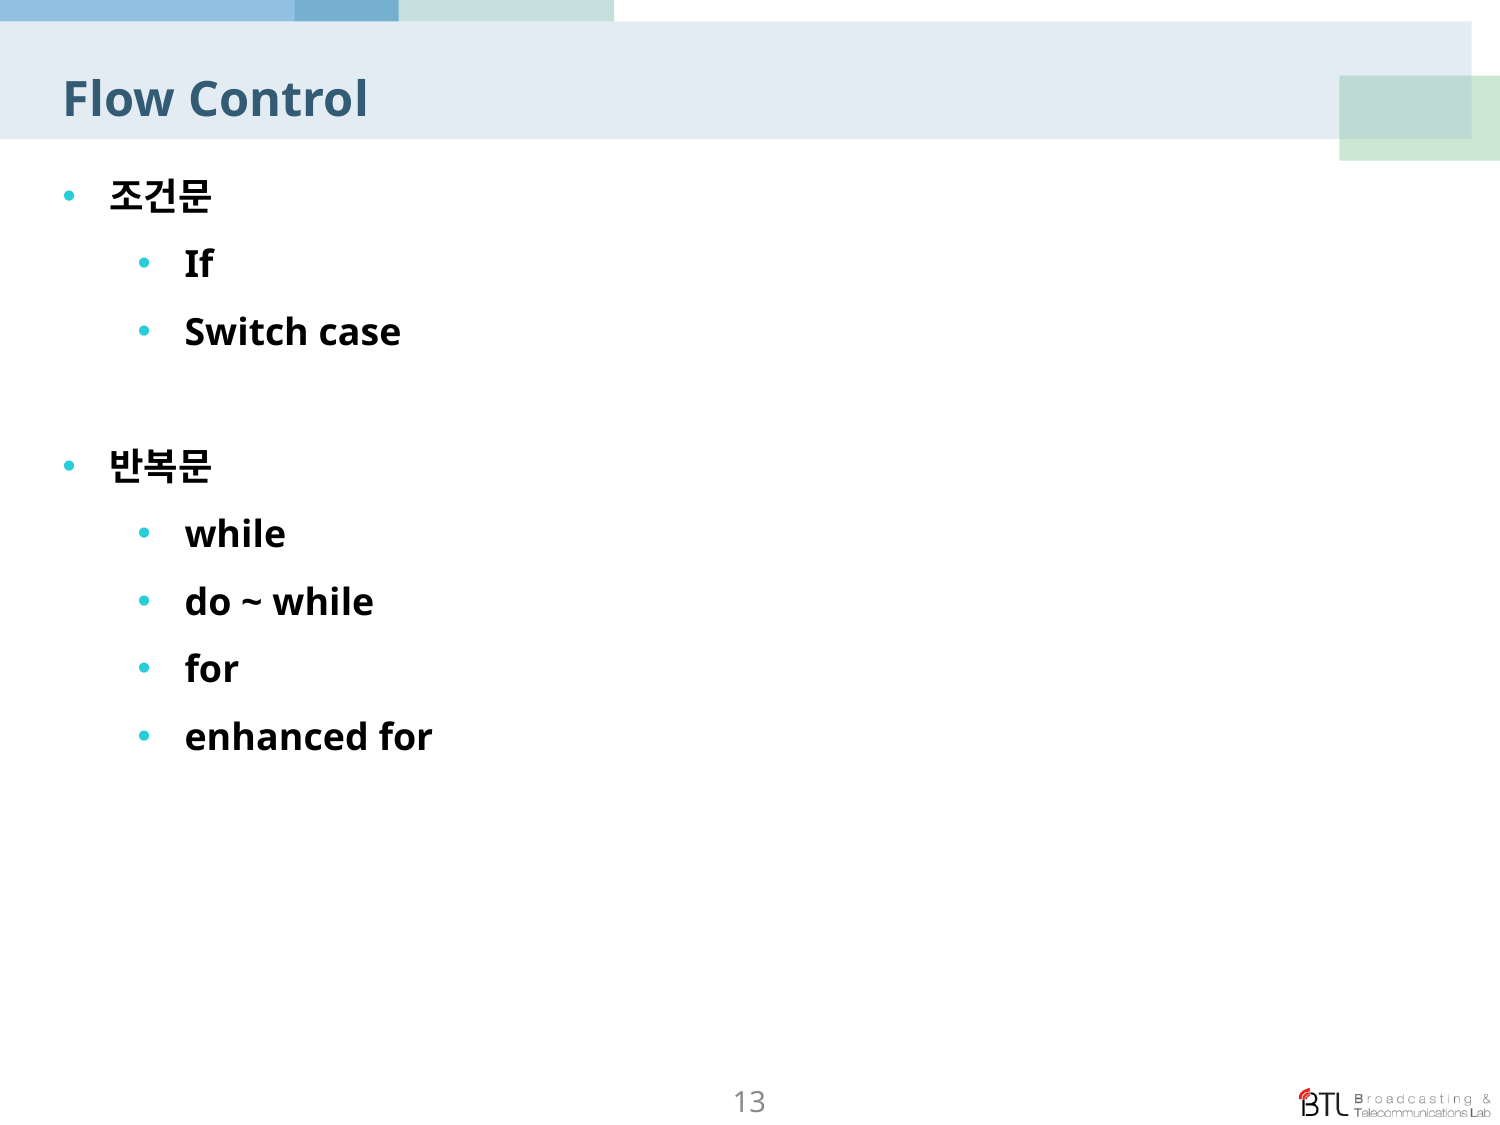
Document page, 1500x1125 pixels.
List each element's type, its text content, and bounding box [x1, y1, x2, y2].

text_box 조건문 If Switch case 반복문 while do ~ while for enhanced for [47, 142, 1446, 766]
slide_number 13 [574, 1083, 925, 1124]
title Flow Control [47, 30, 1449, 134]
picture [1298, 1088, 1492, 1117]
